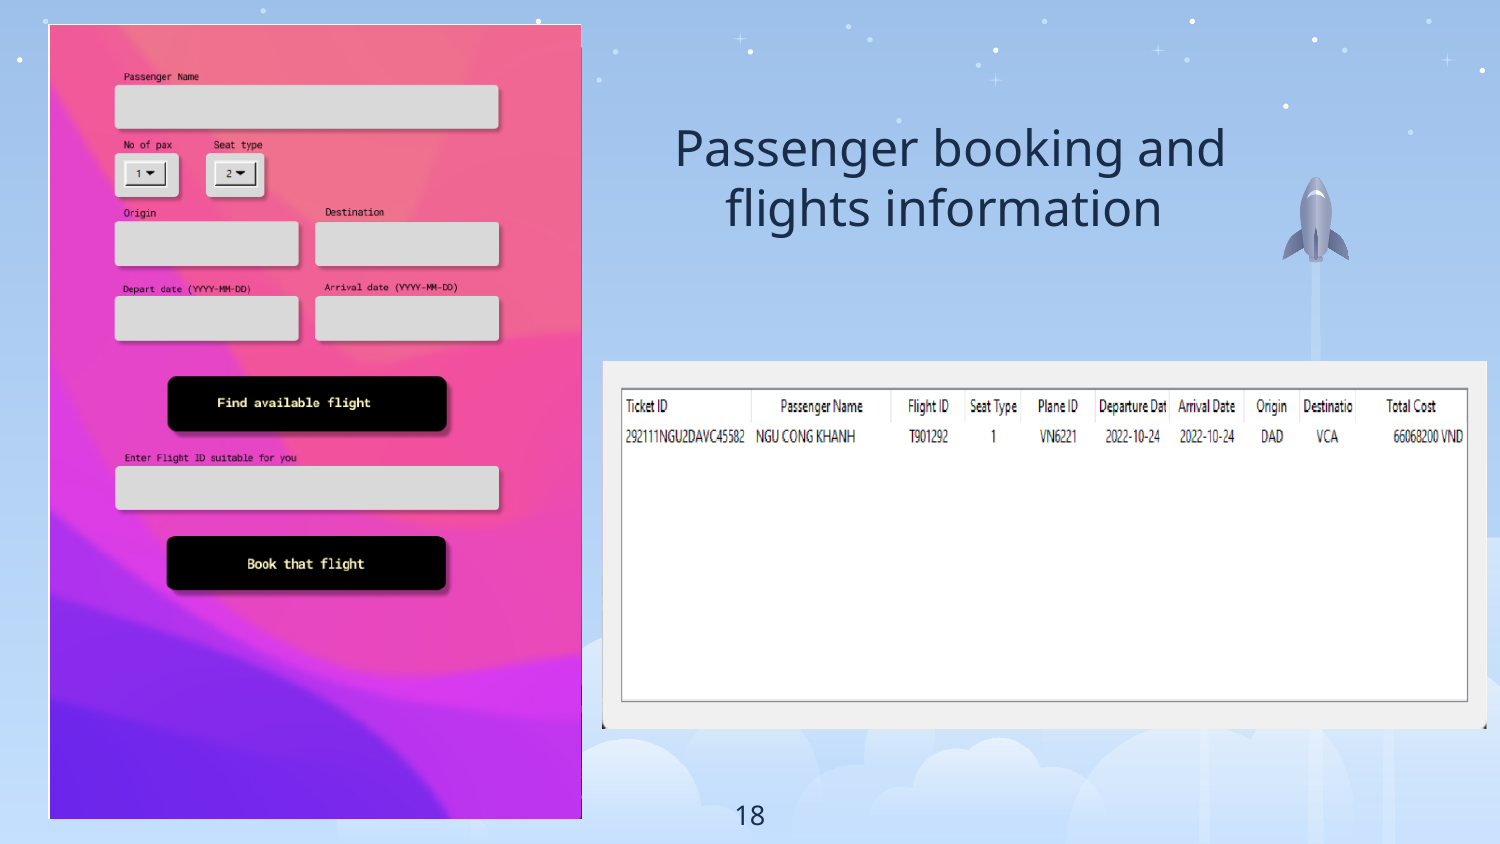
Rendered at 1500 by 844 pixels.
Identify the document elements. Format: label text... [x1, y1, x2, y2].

slide_number 18 [705, 784, 795, 844]
text_box Passenger booking and flights information [637, 114, 1265, 238]
picture [602, 360, 1487, 729]
picture [48, 24, 582, 819]
